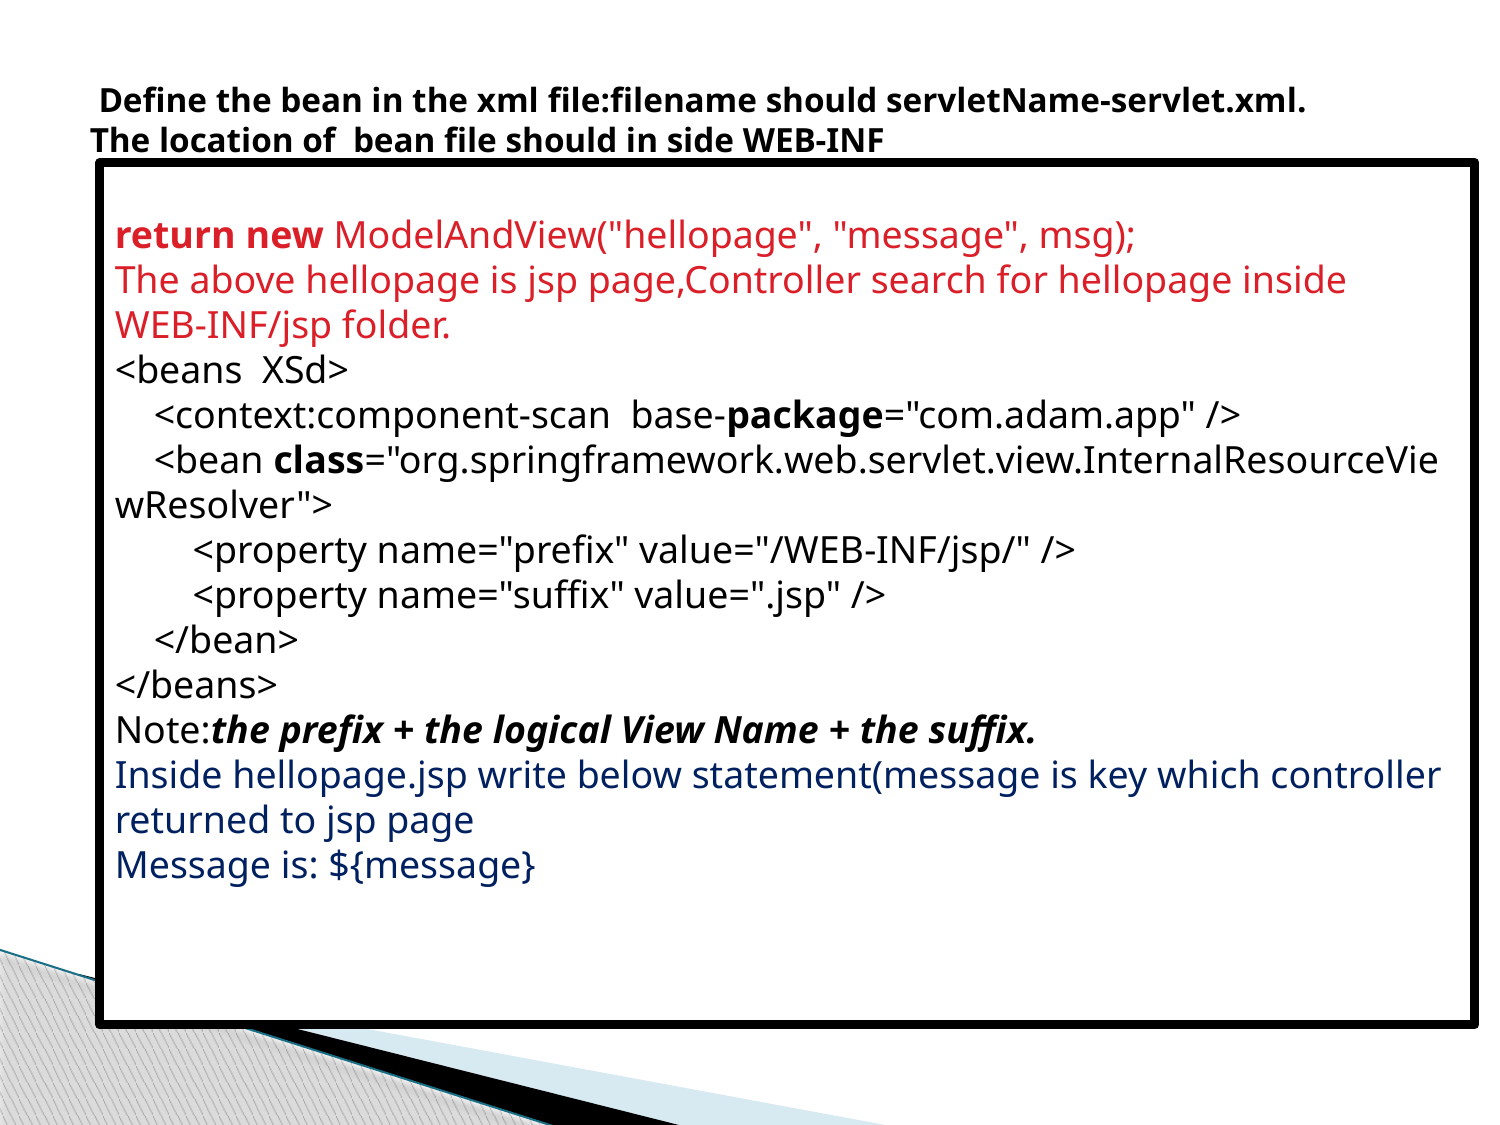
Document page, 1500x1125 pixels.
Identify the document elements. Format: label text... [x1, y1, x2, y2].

text_box return new ModelAndView("hellopage", "message", msg); The above hellopage is jsp page,Controller search for hellopage inside WEB-INF/jsp folder. <beans XSd> <context:component-scan base-package="com.adam.app" /> <bean class="org.springframework.web.servlet.view.InternalResourceViewResolver"> <property name="prefix" value="/WEB-INF/jsp/" /> <property name="suffix" value=".jsp" /> </bean> </beans> Note:the prefix + the logical View Name + the suffix. Inside hellopage.jsp write below statement(message is key which controller returned to jsp page Message is: ${message} [95, 158, 1479, 1029]
title Define the bean in the xml file:filename should servletName-servlet.xml. The location of bean file should in side WEB-INF [75, 45, 1425, 233]
